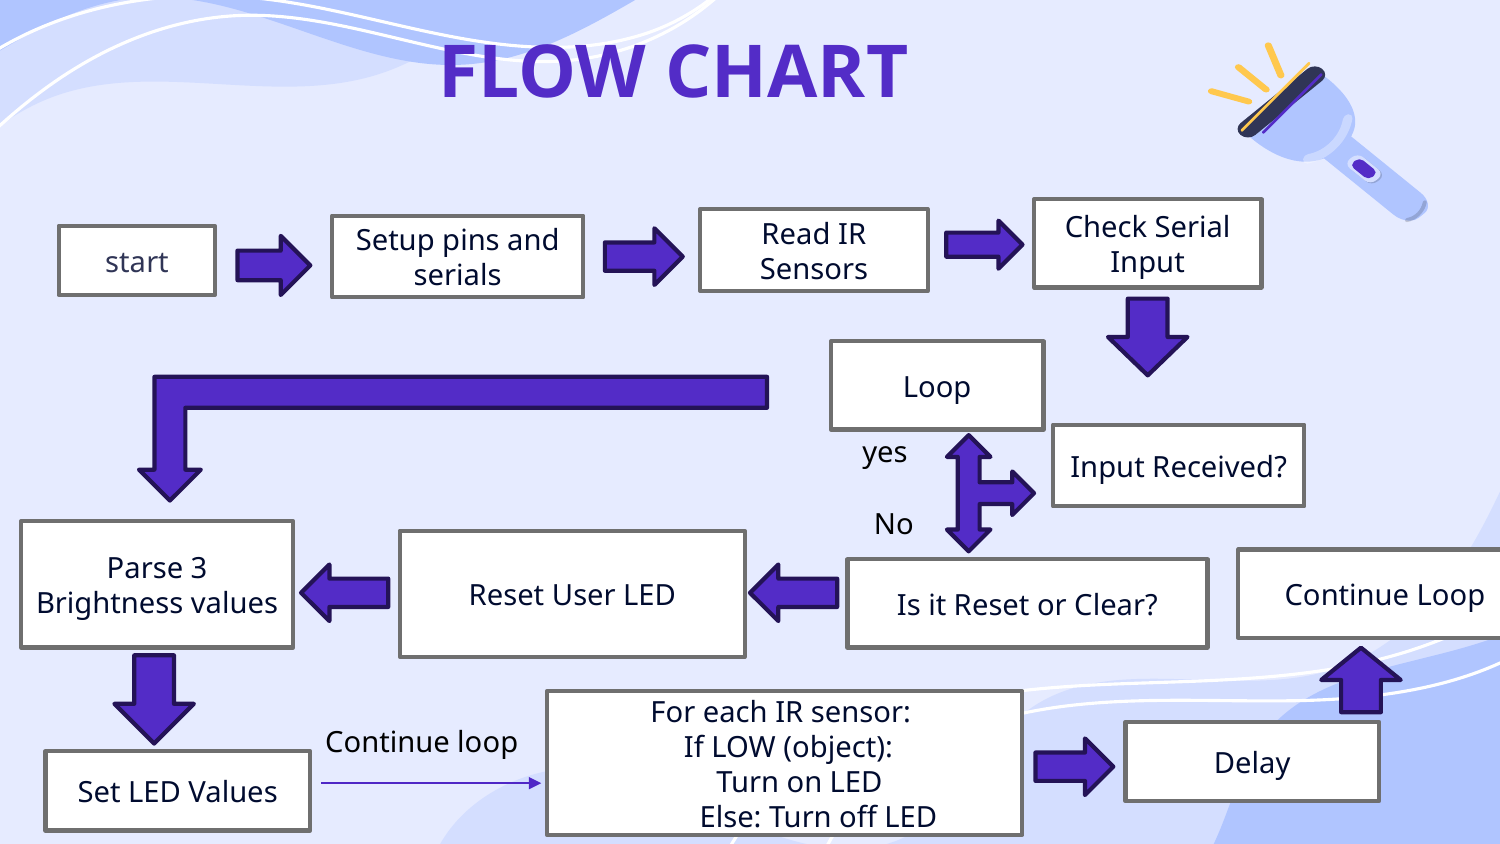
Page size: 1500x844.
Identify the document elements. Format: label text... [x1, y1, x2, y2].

text_box [1033, 736, 1116, 797]
text_box [944, 433, 1037, 554]
text_box Delay [1123, 720, 1381, 803]
text_box No [859, 497, 929, 548]
text_box [602, 226, 685, 287]
text_box [235, 233, 313, 297]
text_box Read IR Sensors [698, 207, 930, 293]
text_box [112, 653, 196, 746]
text_box For each IR sensor: If LOW (object): Turn on LED Else: Turn off LED [545, 689, 1024, 837]
text_box [1319, 646, 1403, 715]
text_box Setup pins and serials [330, 214, 585, 299]
text_box [944, 218, 1025, 271]
text_box yes [847, 425, 967, 476]
text_box [1106, 296, 1190, 378]
text_box [137, 374, 770, 503]
title FLOW CHART [291, 9, 1075, 104]
text_box Input Received? [1051, 423, 1306, 508]
text_box Continue loop [310, 716, 565, 766]
text_box start [57, 224, 217, 297]
text_box Set LED Values [43, 749, 312, 833]
text_box [298, 562, 391, 624]
text_box [747, 562, 840, 624]
text_box Is it Reset or Clear? [845, 557, 1210, 650]
text_box Parse 3 Brightness values [19, 519, 295, 650]
text_box Check Serial Input [1032, 197, 1264, 290]
text_box Continue Loop [1236, 547, 1500, 640]
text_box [1207, 42, 1432, 224]
text_box Reset User LED [398, 529, 747, 659]
text_box Loop [829, 339, 1046, 432]
